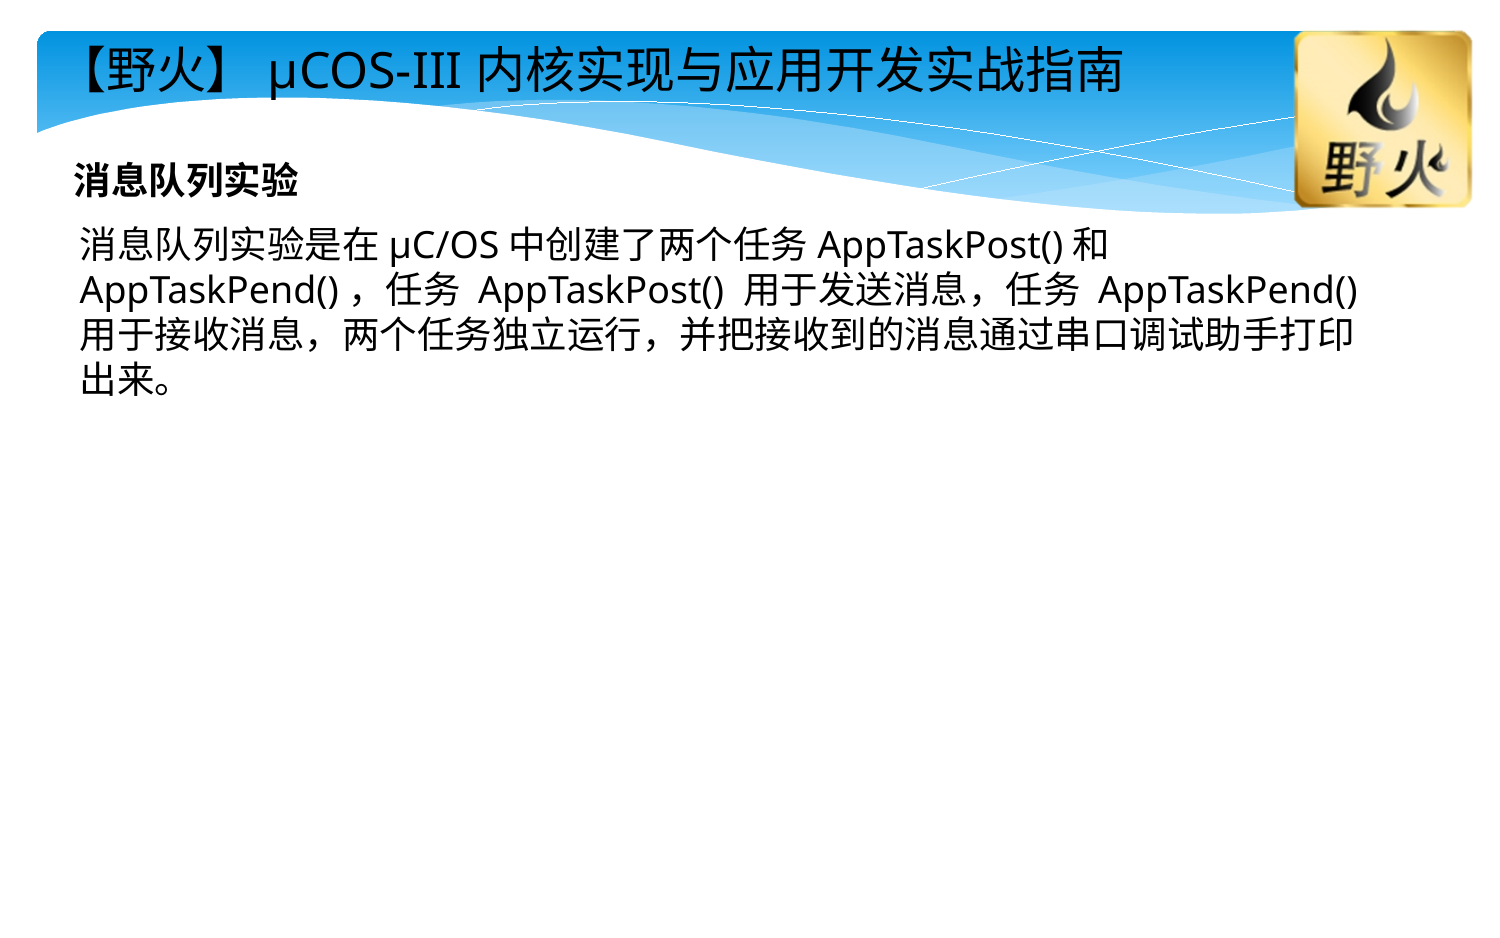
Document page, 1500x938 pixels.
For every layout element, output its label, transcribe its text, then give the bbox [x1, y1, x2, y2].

text_box 消息队列实验 [0, 149, 314, 210]
text_box 【野火】μCOS-III内核实现与应用开发实战指南 [41, 31, 1267, 103]
picture [1272, 4, 1498, 230]
text_box 消息队列实验是在μC/OS中创建了两个任务AppTaskPost()和 AppTaskPend()，任务 AppTaskPost() 用于发送消息，任务 AppTaskPend()用于接收消息，两个任务独立运行，并把接收到的消息通过串口调试助手打印出来。 [64, 213, 1386, 409]
